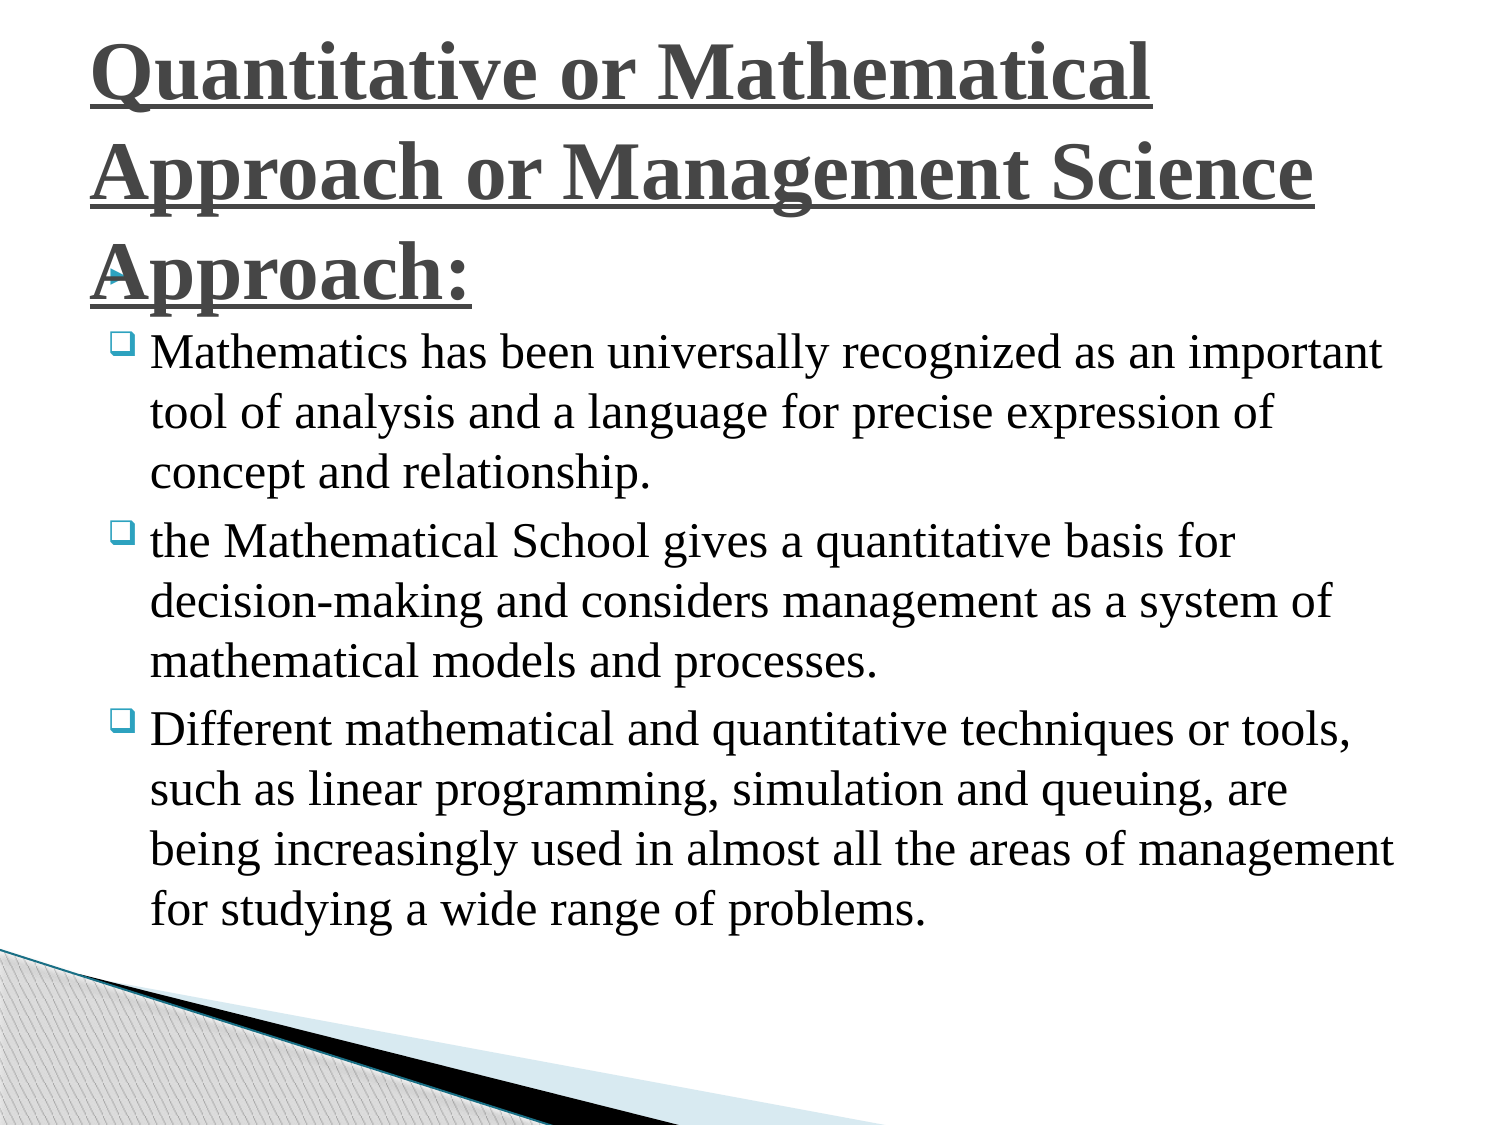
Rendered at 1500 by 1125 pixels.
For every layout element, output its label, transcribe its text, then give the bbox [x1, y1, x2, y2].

list Mathematics has been universally recognized as an important tool of analysis and a language for precise expression of concept and relationship. the Mathematical School gives a quantitative basis for decision-making and considers management as a system of mathematical models and processes. Different mathematical and quantitative techniques or tools, such as linear programming, simulation and queuing, are being increasingly used in almost all the areas of management for studying a wide range of problems. [75, 243, 1425, 986]
title Quantitative or Mathematical Approach or Management Science Approach: [75, 99, 1425, 233]
